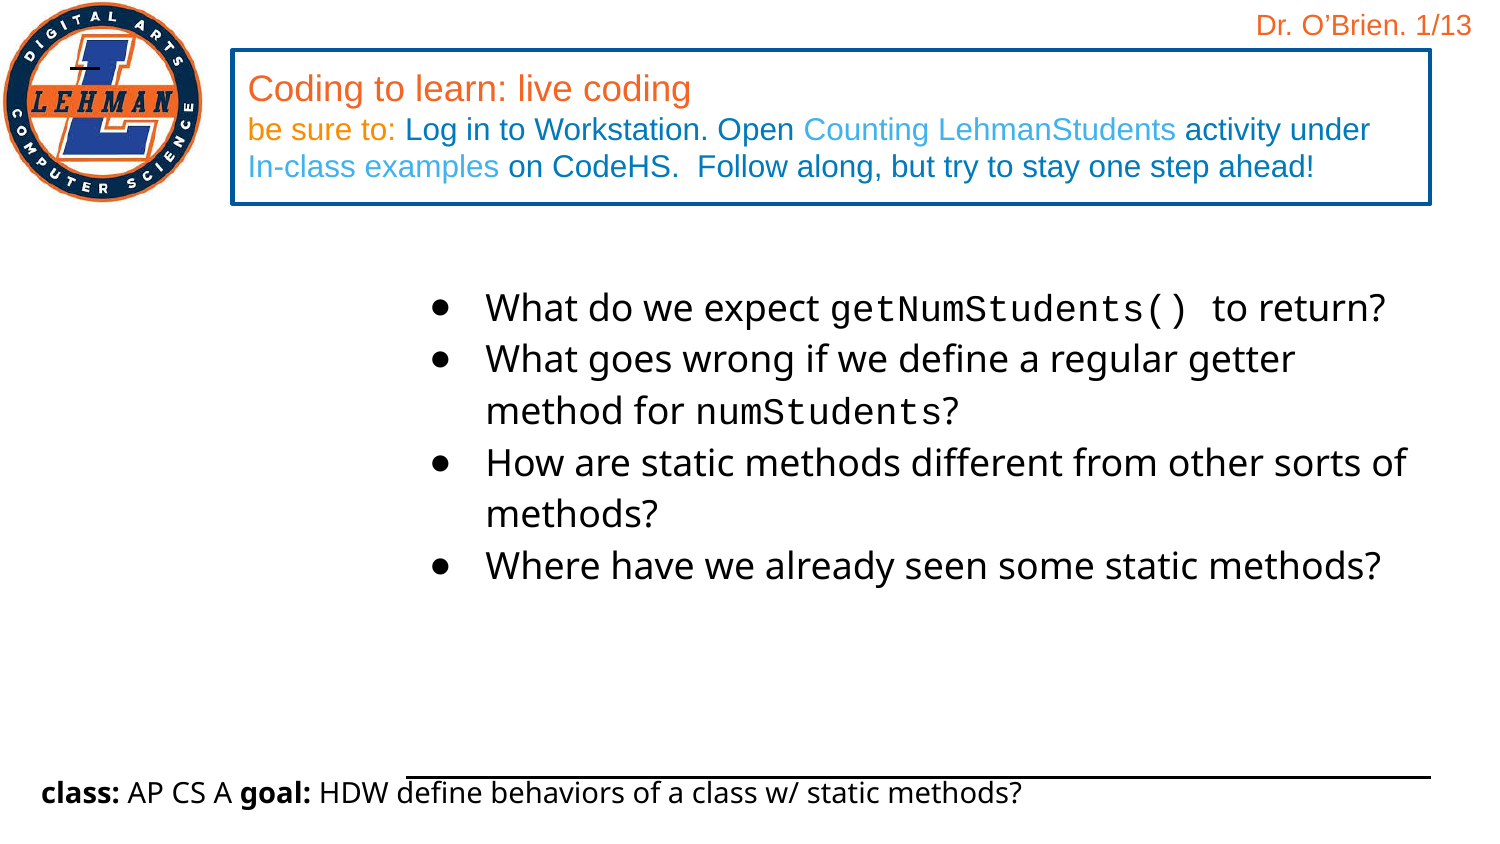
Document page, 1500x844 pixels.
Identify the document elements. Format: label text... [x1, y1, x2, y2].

picture [0, 0, 204, 204]
list What do we expect getNumStudents() to return? What goes wrong if we define a regular getter method for numStudents? How are static methods different from other sorts of methods? Where have we already seen some static methods? [394, 261, 1433, 755]
text_box Coding to learn: live coding be sure to: Log in to Workstation. Open Counting LehmanStudents activity under In-class examples on CodeHS. Follow along, but try to stay one step ahead! [232, 49, 1431, 204]
